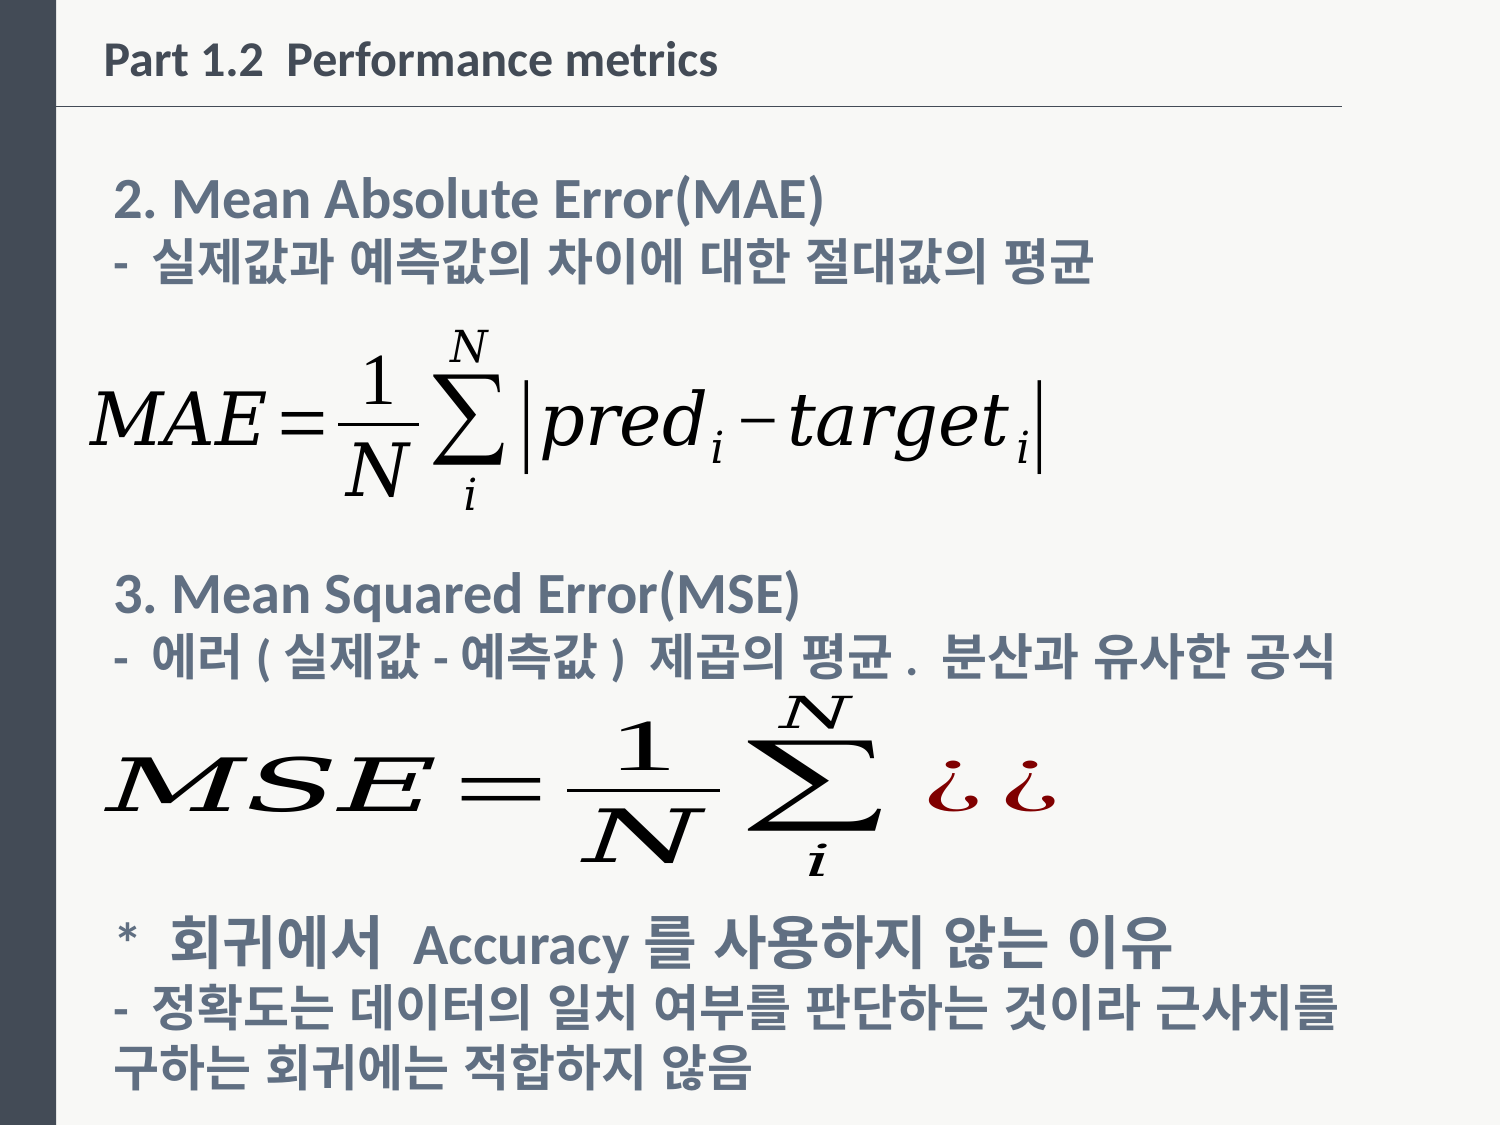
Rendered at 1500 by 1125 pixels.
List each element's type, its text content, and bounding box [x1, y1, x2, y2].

text_box 2. Mean Absolute Error(MAE) - 실제값과 예측값의 차이에 대한 절대값의 평균 [98, 153, 1453, 298]
text_box 3. Mean Squared Error(MSE) - 에러(실제값-예측값) 제곱의 평균. 분산과 유사한 공식 [98, 547, 1453, 693]
text_box * 회귀에서 Accuracy를 사용하지 않는 이유 - 정확도는 데이터의 일치 여부를 판단하는 것이라 근사치를 구하는 회귀에는 적합하지 않음 [98, 898, 1453, 1104]
text_box Part 1.2 Performance metrics [88, 18, 734, 94]
text_box [0, 0, 57, 1125]
